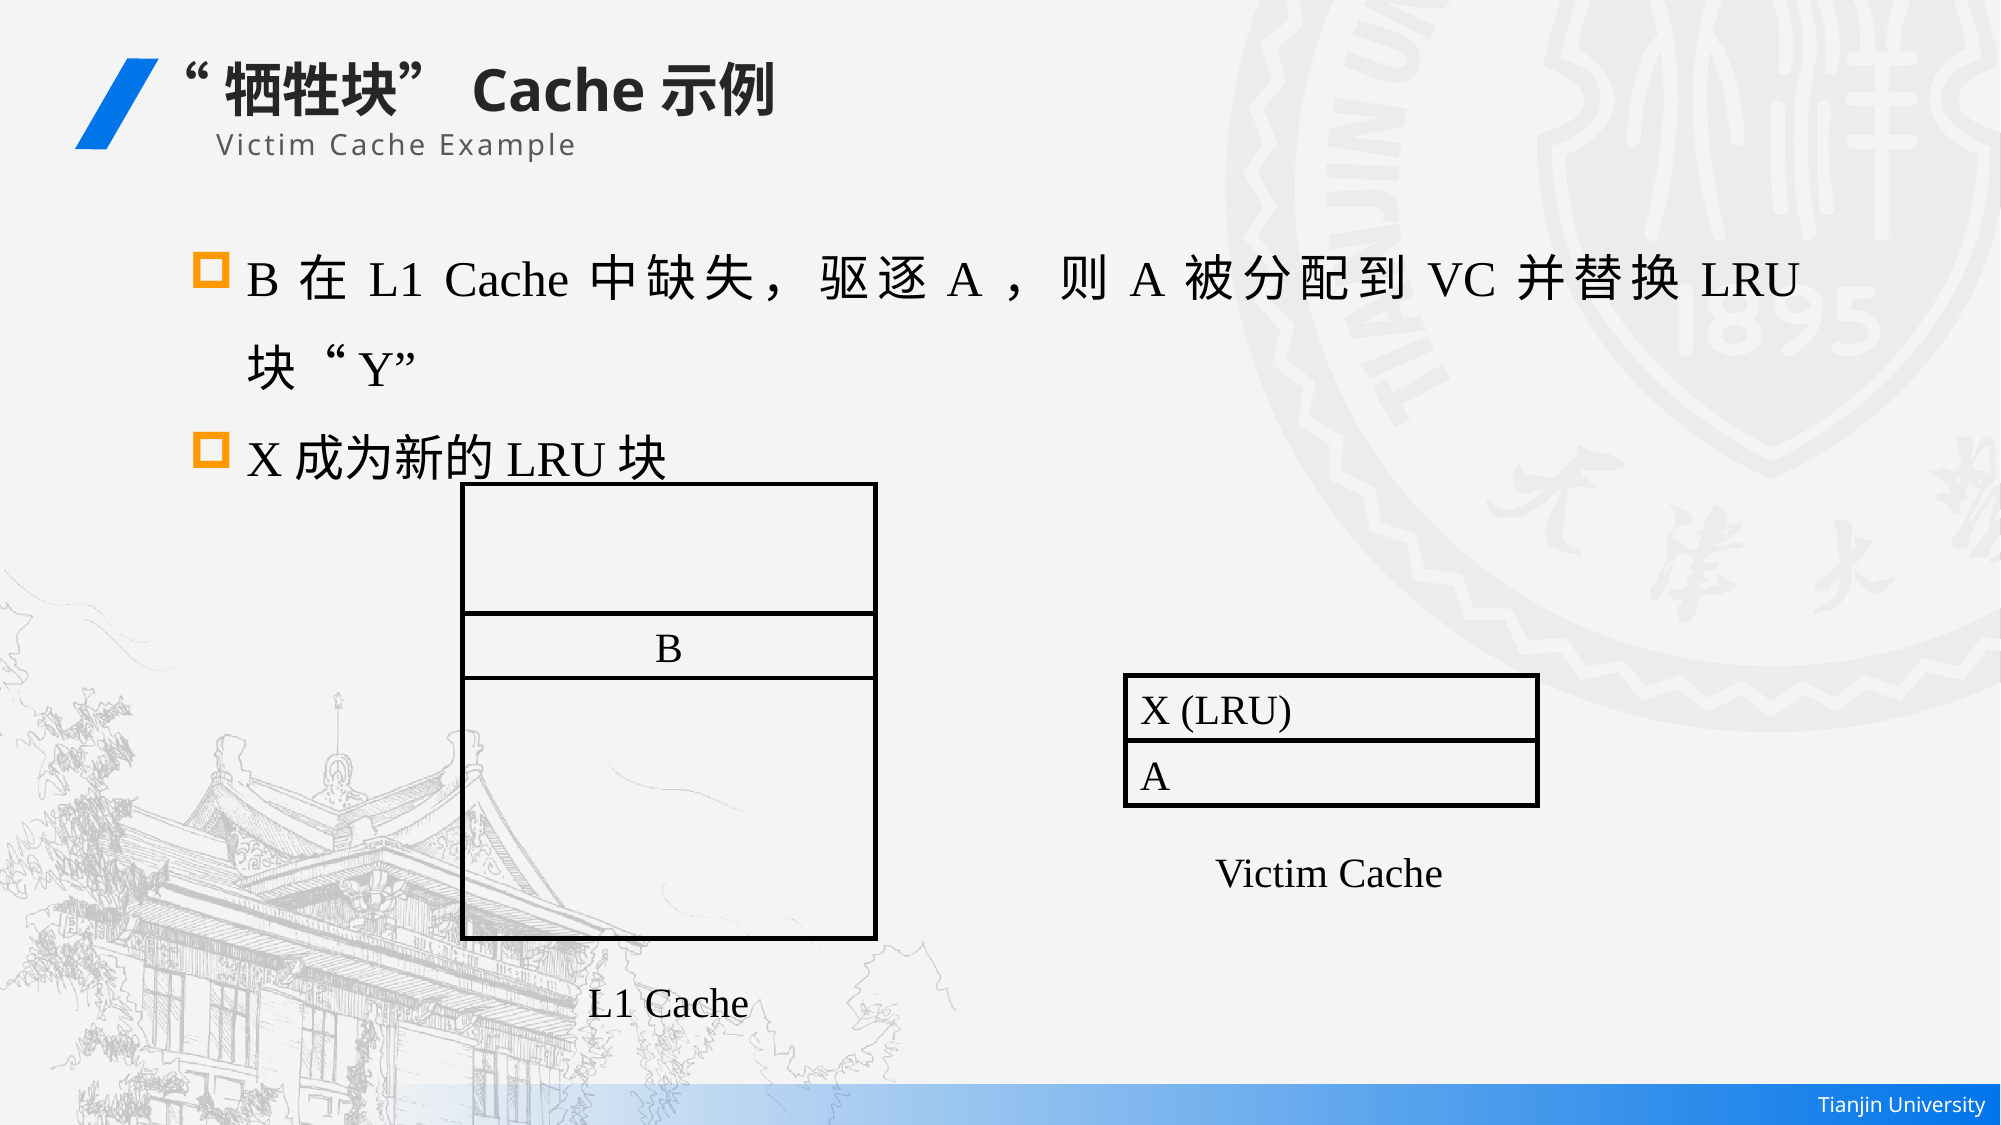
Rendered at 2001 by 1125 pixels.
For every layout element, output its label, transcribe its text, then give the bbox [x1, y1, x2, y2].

text_box B [462, 613, 876, 678]
text_box Victim Cache [1200, 838, 1458, 903]
text_box B在L1 Cache中缺失，驱逐A，则A被分配到VC并替换LRU块“Y” X成为新的LRU块 [175, 208, 1827, 494]
text_box [74, 98, 104, 150]
text_box X (LRU) [1125, 675, 1538, 741]
text_box [462, 494, 876, 613]
text_box [462, 678, 876, 939]
text_box A [1125, 741, 1538, 806]
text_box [104, 45, 733, 169]
text_box L1 Cache [573, 968, 765, 1033]
